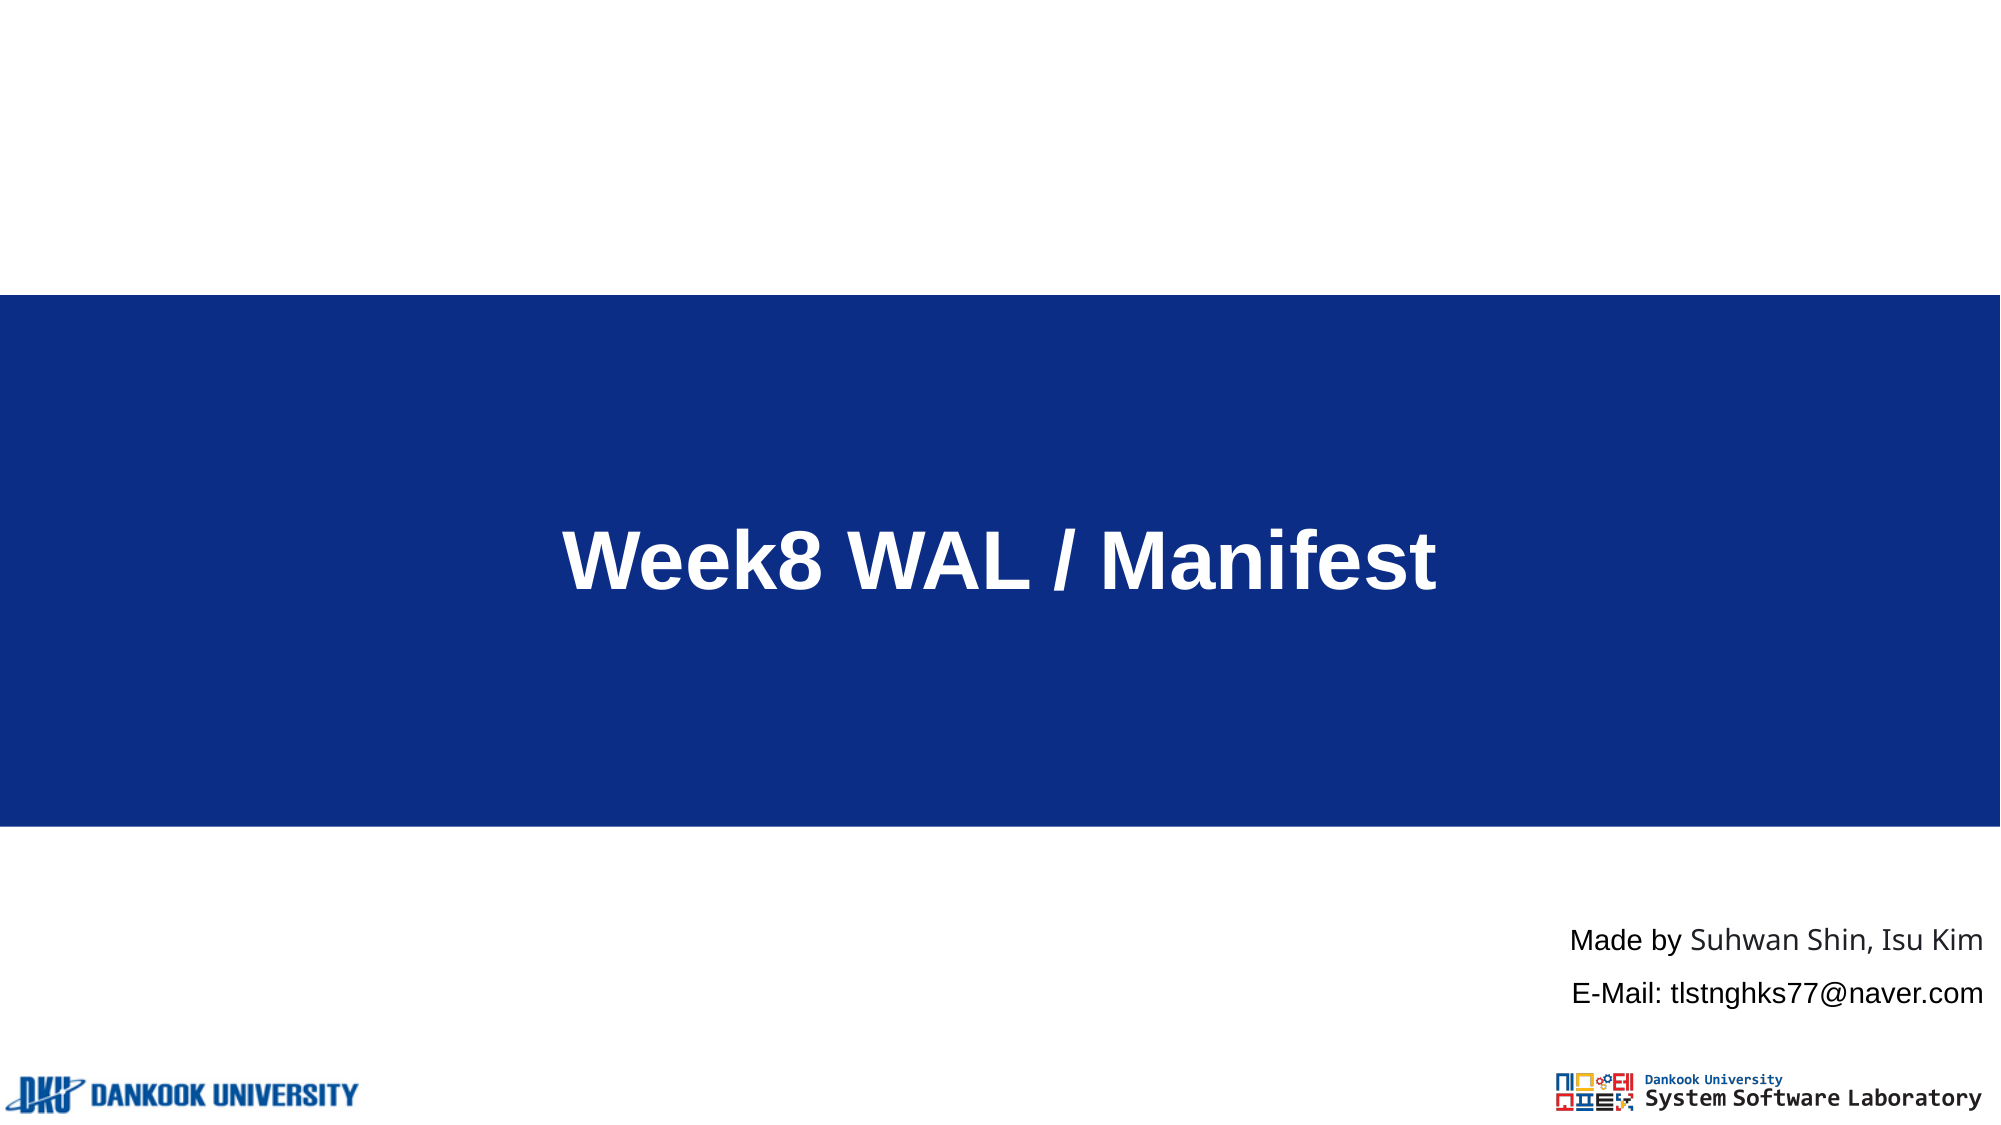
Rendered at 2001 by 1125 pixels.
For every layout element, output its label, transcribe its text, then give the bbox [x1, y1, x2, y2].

picture [5, 1076, 359, 1114]
picture [1548, 1064, 2001, 1125]
title Week8 WAL / Manifest [260, 396, 1740, 729]
subtitle Made by Suhwan Shin, Isu Kim E-Mail: tlstnghks77@naver.com [1025, 857, 2000, 1017]
